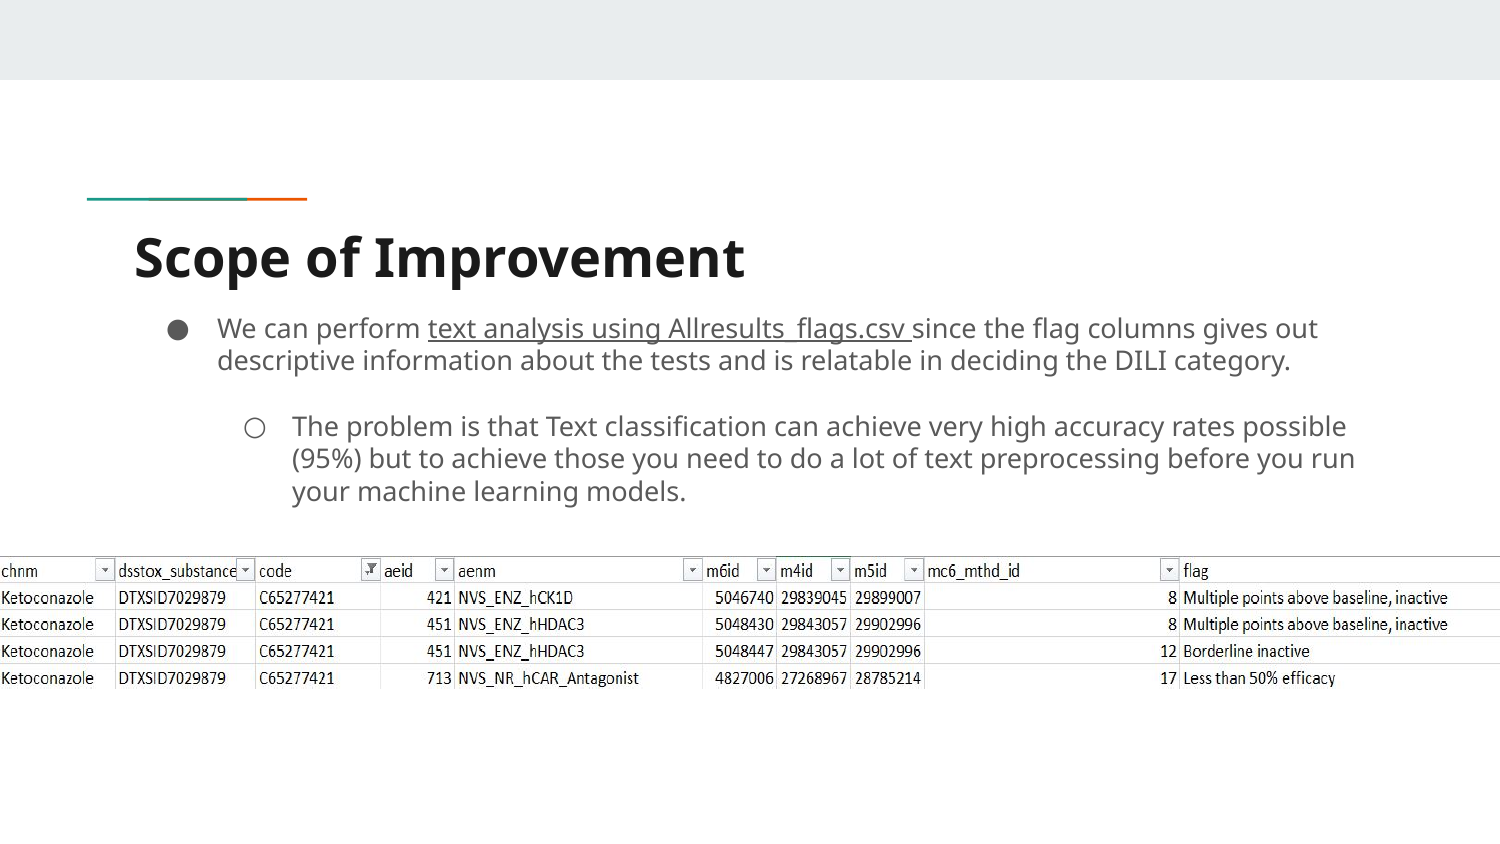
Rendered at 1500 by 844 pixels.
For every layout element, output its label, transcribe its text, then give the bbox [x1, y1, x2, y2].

picture [0, 556, 1500, 689]
list We can perform text analysis using Allresults_flags.csv since the flag columns gives out descriptive information about the tests and is relatable in deciding the DILI category. The problem is that Text classification can achieve very high accuracy rates possible (95%) but to achieve those you need to do a lot of text preprocessing before you run your machine learning models. [127, 295, 1389, 554]
title Scope of Improvement [119, 208, 1381, 296]
